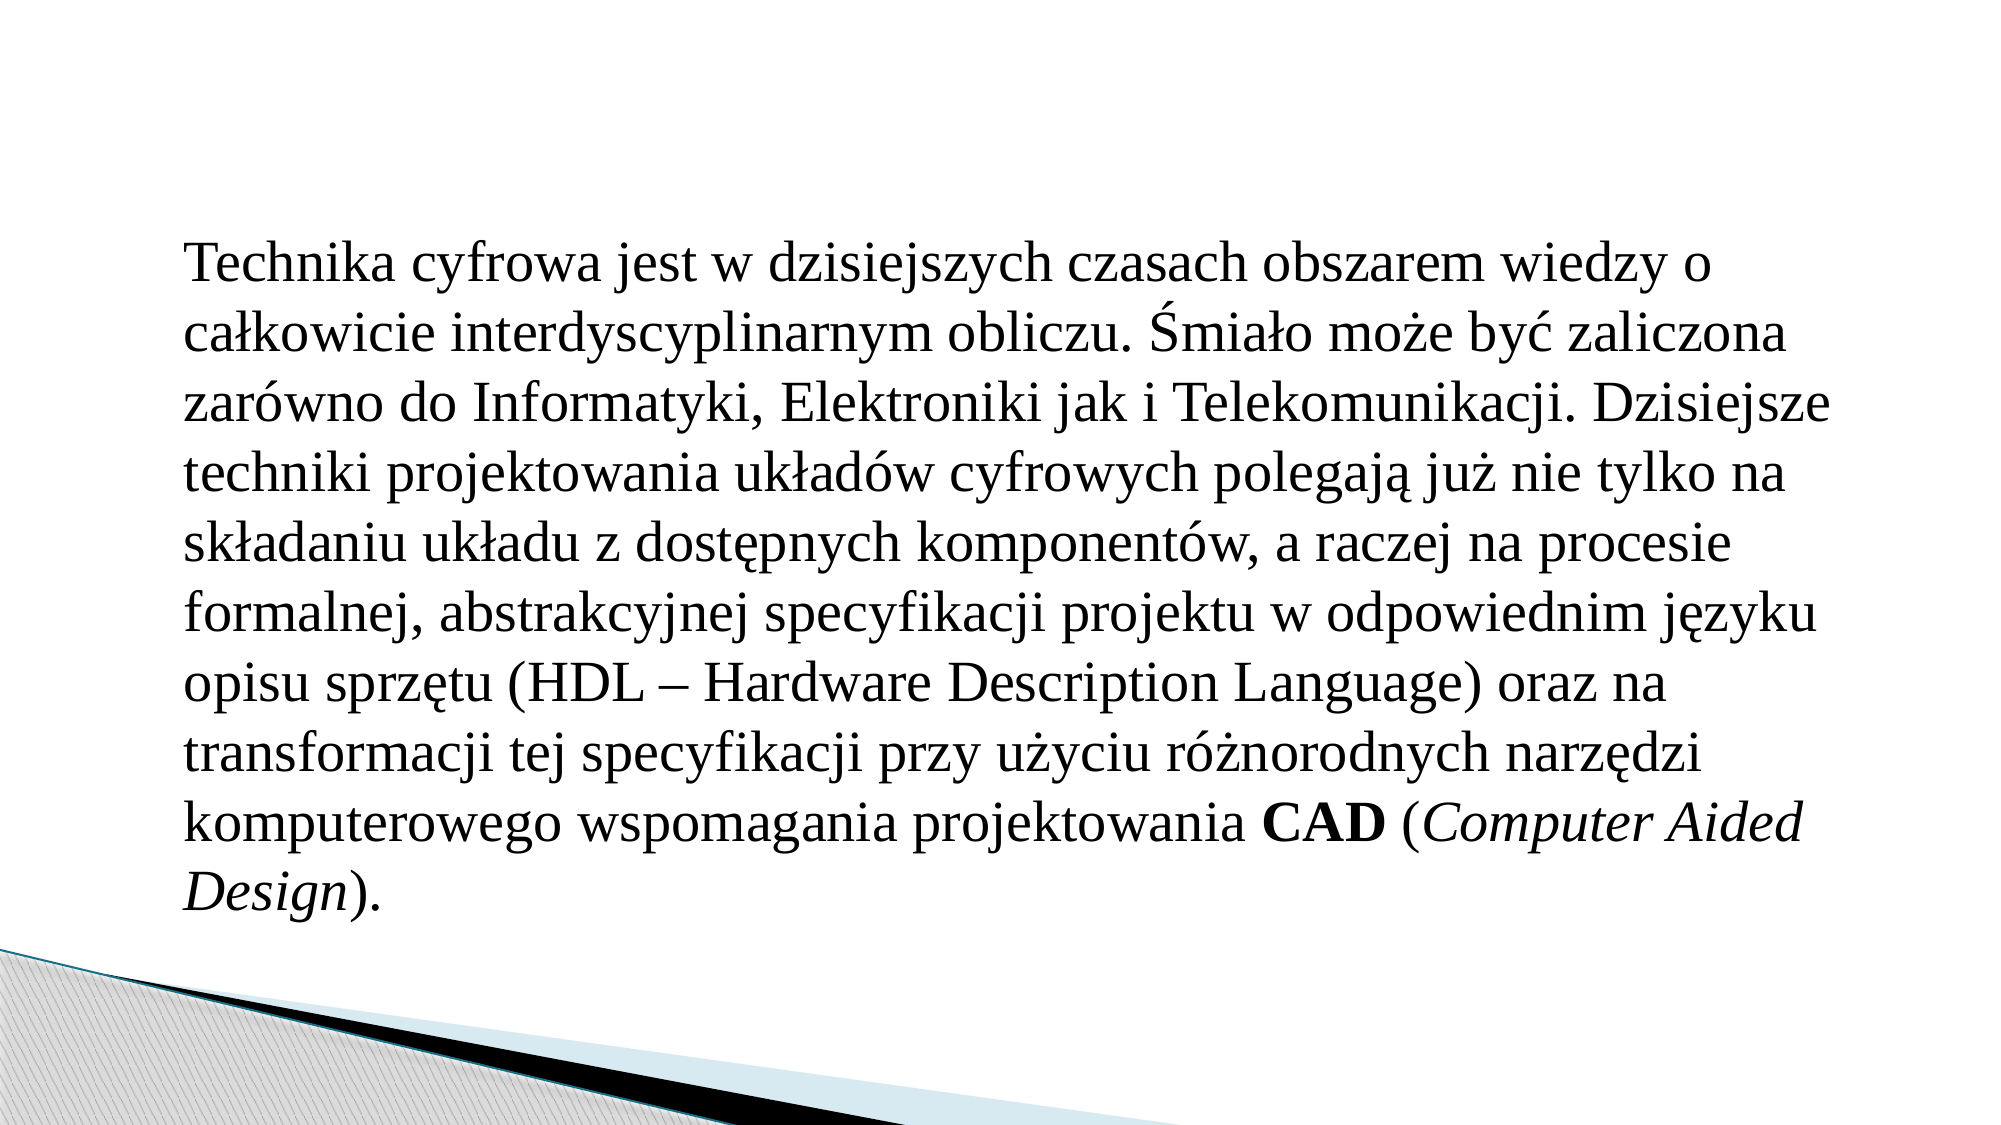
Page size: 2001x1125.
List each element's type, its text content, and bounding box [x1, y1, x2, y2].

text_box Technika cyfrowa jest w dzisiejszych czasach obszarem wiedzy o całkowicie interdyscyplinarnym obliczu. Śmiało może być zaliczona zarówno do Informatyki, Elektroniki jak i Telekomunikacji. Dzisiejsze techniki projektowania układów cyfrowych polegają już nie tylko na składaniu układu z dostępnych komponentów, a raczej na procesie formalnej, abstrakcyjnej specyfikacji projektu w odpowiednim języku opisu sprzętu (HDL – Hardware Description Language) oraz na transformacji tej specyfikacji przy użyciu różnorodnych narzędzi komputerowego wspomagania projektowania CAD (Computer Aided Design). [169, 215, 1971, 930]
